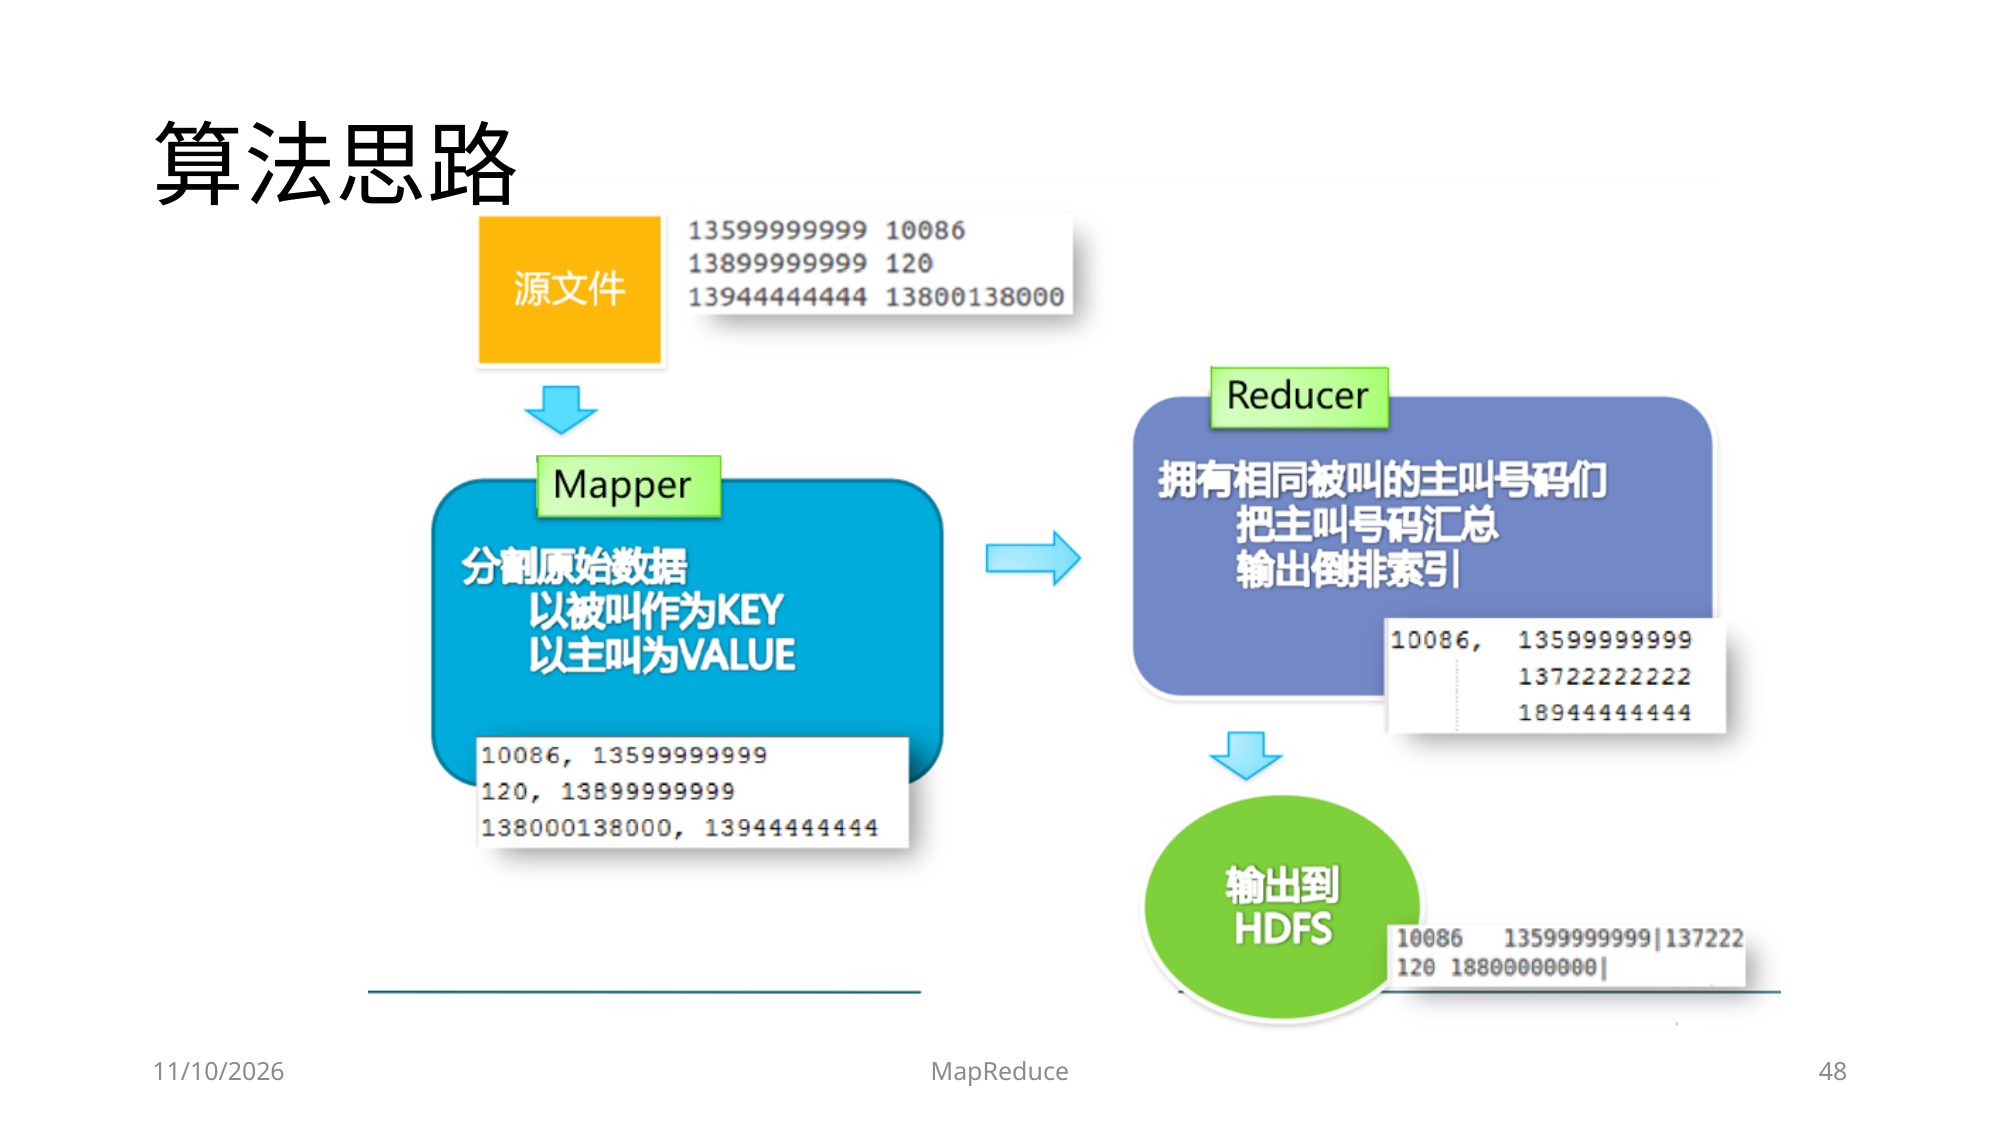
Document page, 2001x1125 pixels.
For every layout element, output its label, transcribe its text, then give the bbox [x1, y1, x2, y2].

title 算法思路 [137, 59, 1863, 278]
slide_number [137, 1042, 588, 1103]
footer MapReduce [662, 1042, 1338, 1103]
picture [368, 182, 1781, 1032]
slide_number 48 [1412, 1042, 1863, 1103]
